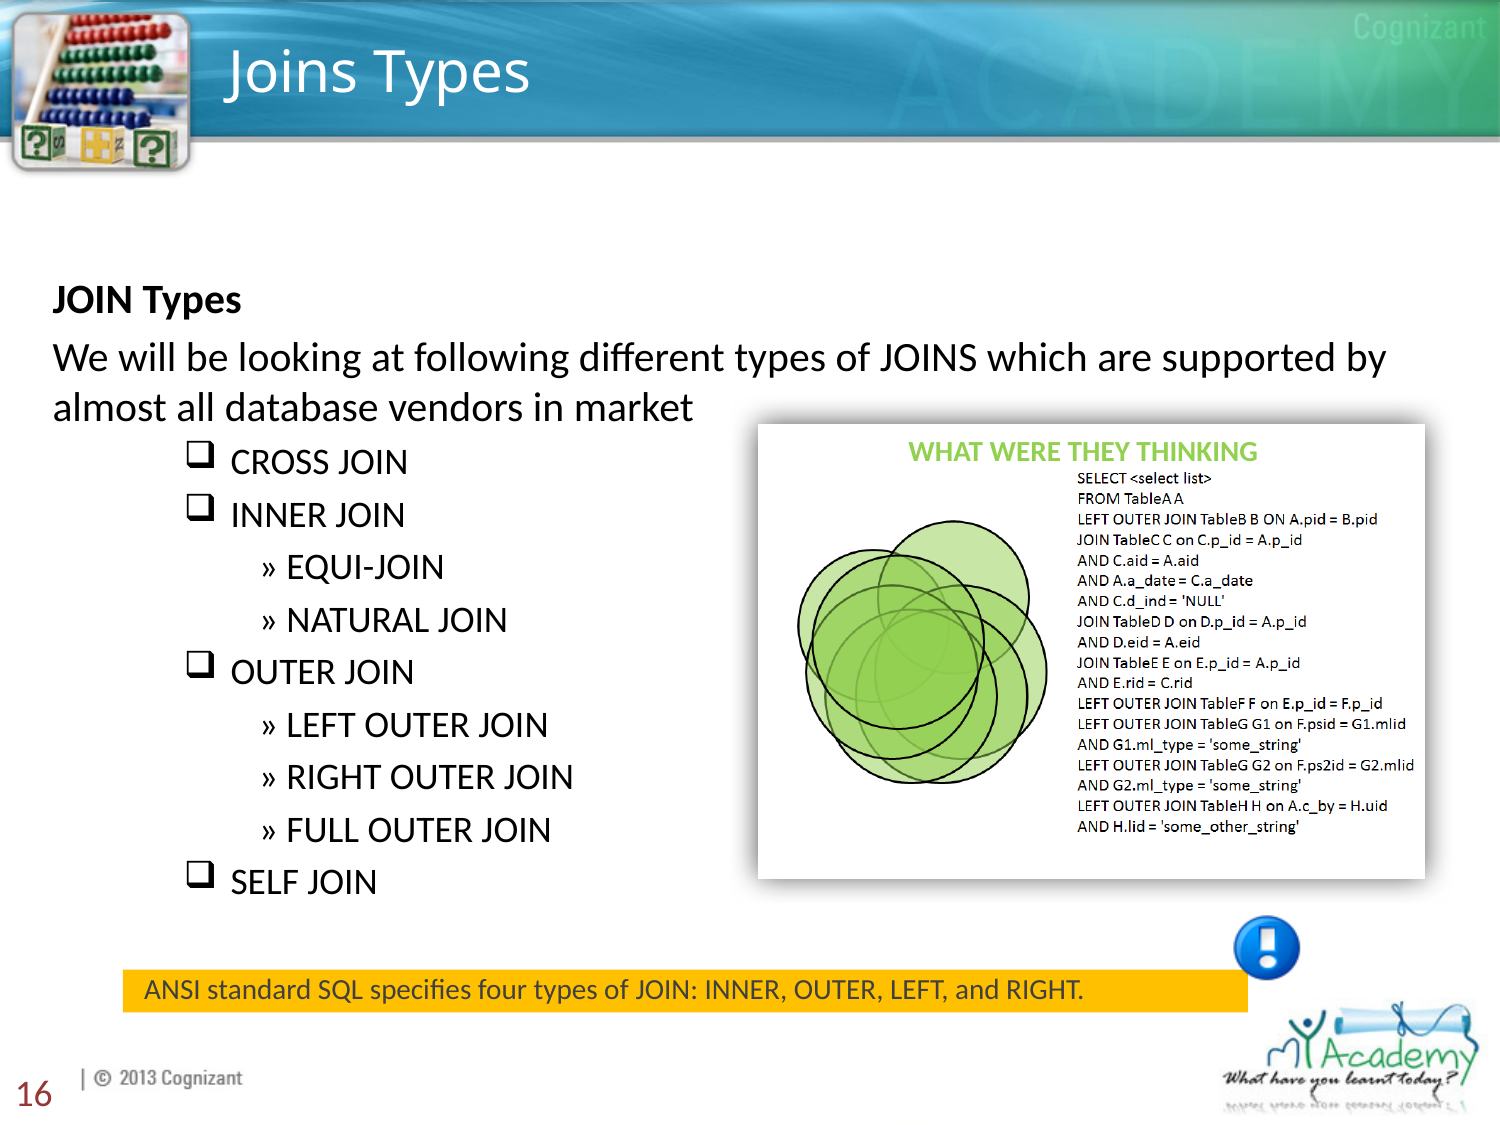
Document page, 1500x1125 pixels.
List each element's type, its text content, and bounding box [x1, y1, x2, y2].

text_box ANSI standard SQL specifies four types of JOIN: INNER, OUTER, LEFT, and RIGHT. [122, 969, 1248, 1013]
picture [1228, 911, 1305, 985]
picture [0, 0, 1500, 1125]
list JOIN Types We will be looking at following different types of JOINS which are supported by almost all database vendors in market CROSS JOIN INNER JOIN » EQUI-JOIN » NATURAL JOIN OUTER JOIN » LEFT OUTER JOIN » RIGHT OUTER JOIN » FULL OUTER JOIN SELF JOIN [37, 263, 1463, 1076]
picture [758, 424, 1426, 879]
slide_number 16 [0, 1061, 75, 1108]
title Joins Types [213, 0, 1500, 163]
